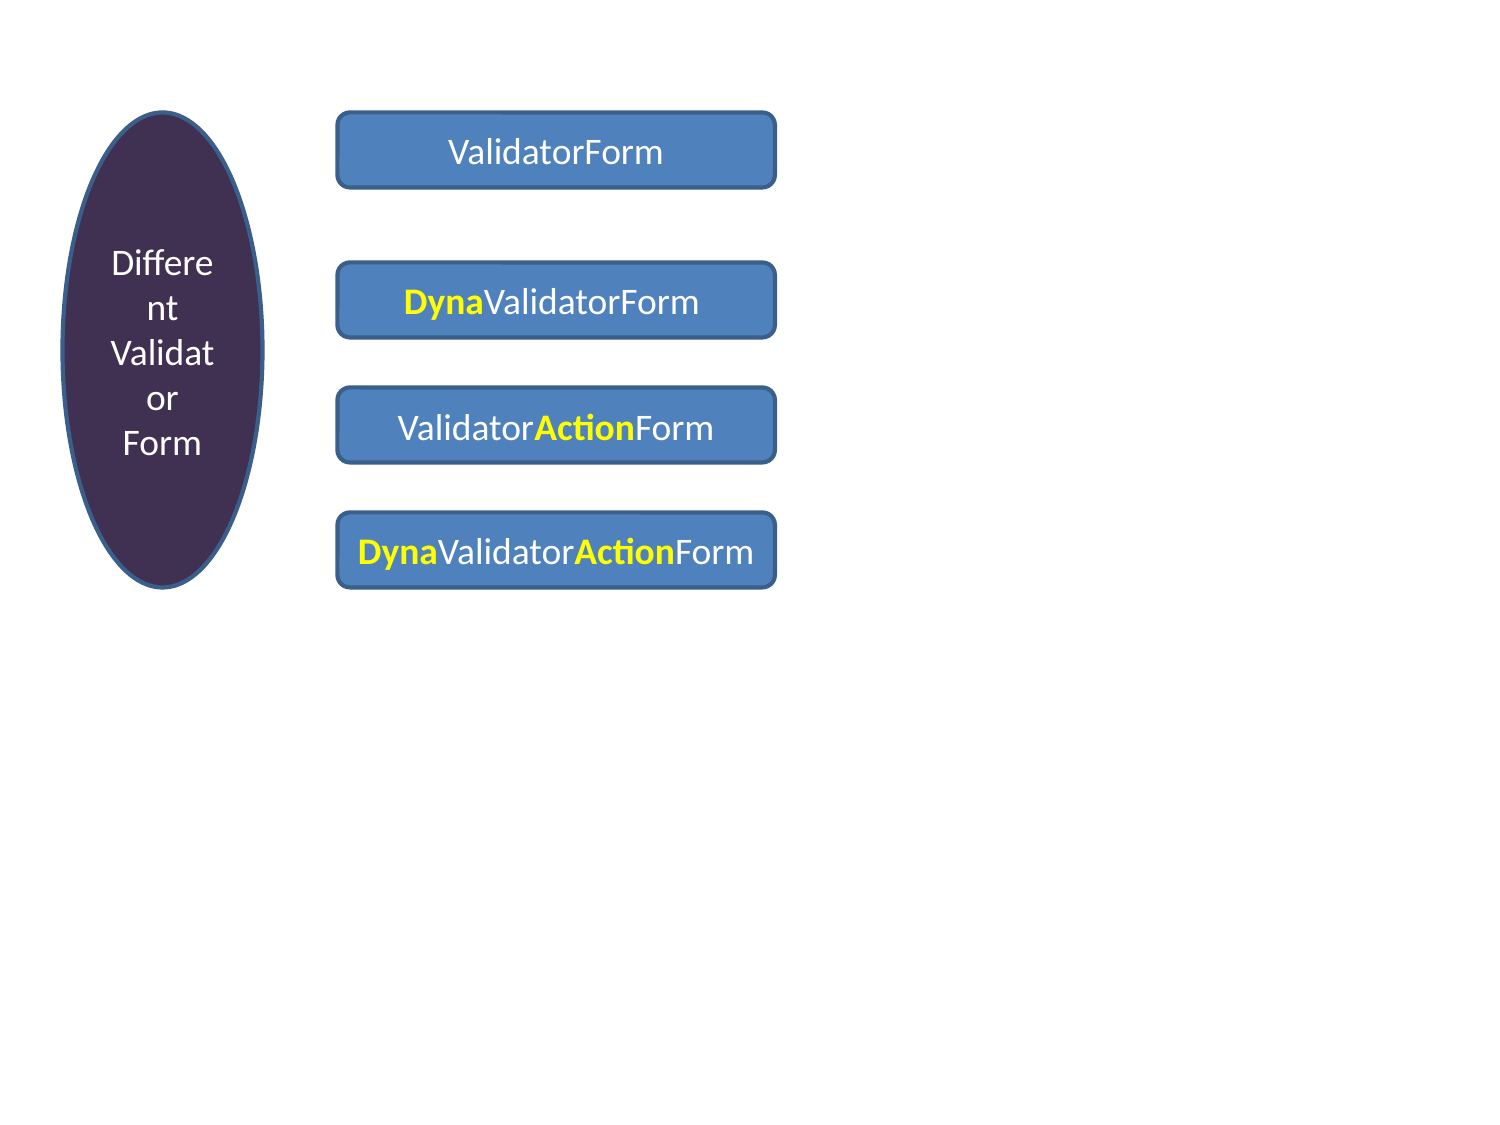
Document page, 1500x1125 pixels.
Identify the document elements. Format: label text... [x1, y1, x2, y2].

text_box ValidatorActionForm [335, 385, 778, 465]
text_box Different Validator Form [60, 110, 265, 590]
text_box DynaValidatorForm [335, 260, 778, 340]
text_box DynaValidatorActionForm [335, 510, 778, 590]
text_box ValidatorForm [335, 110, 778, 190]
